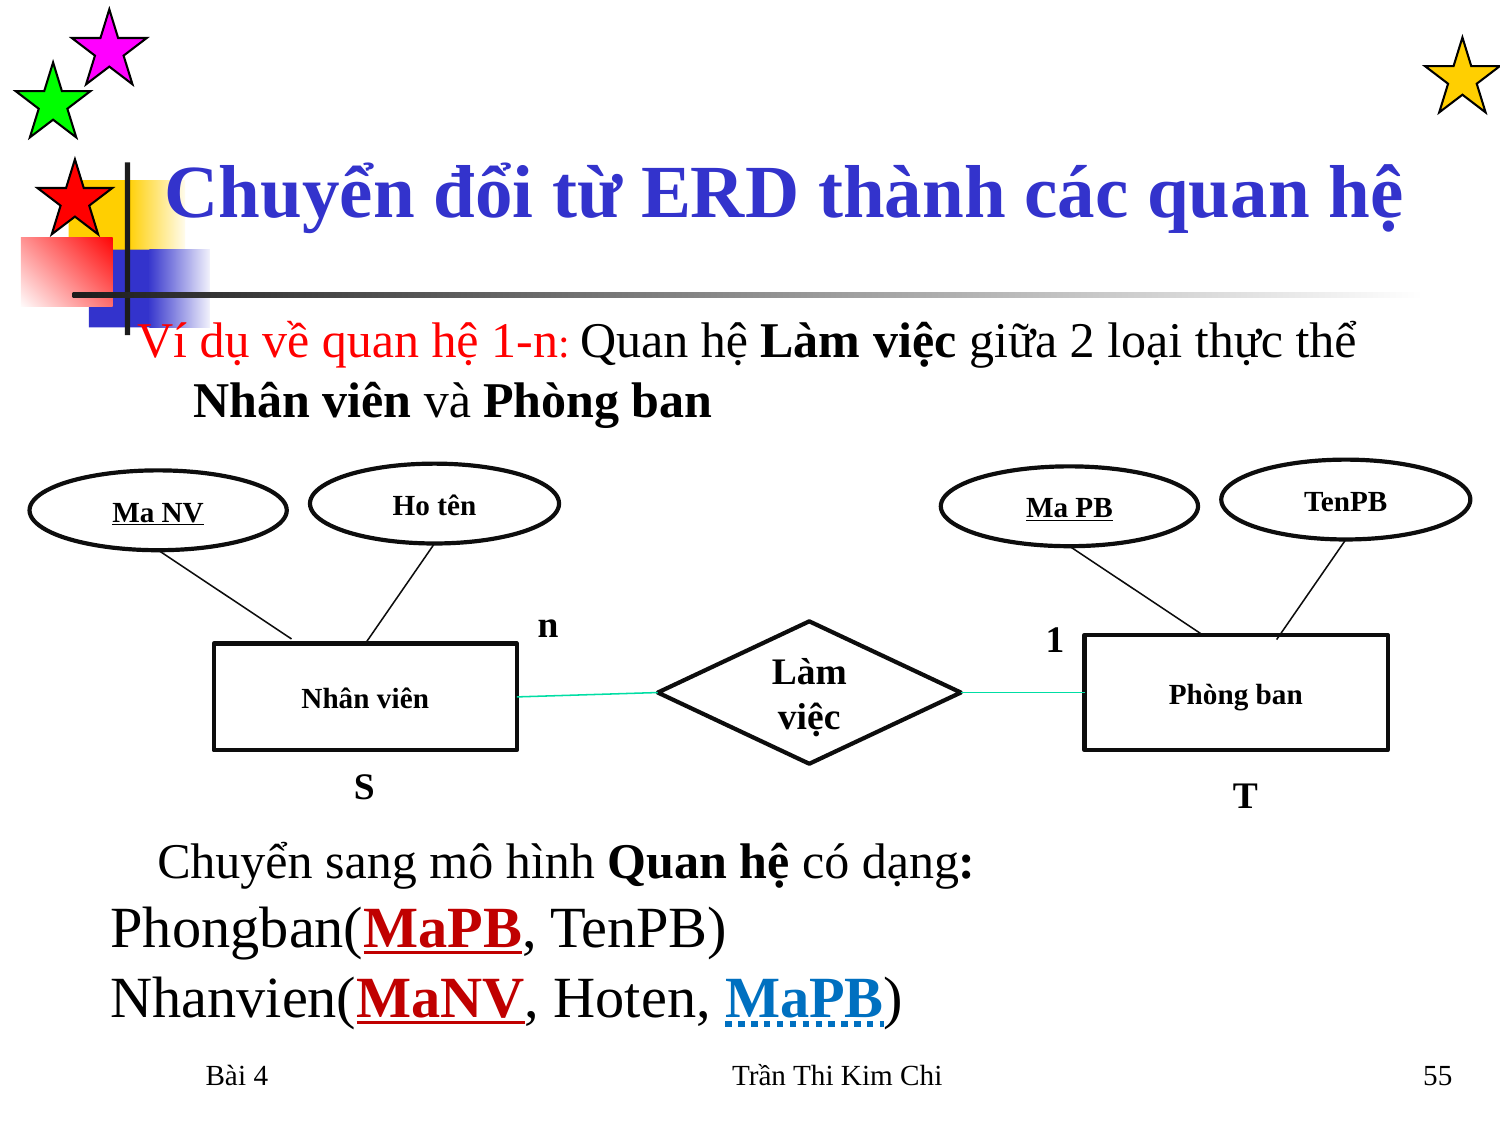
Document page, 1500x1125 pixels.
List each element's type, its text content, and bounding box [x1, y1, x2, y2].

footer Trần Thi Kim Chi [600, 1037, 1075, 1100]
text_box Ví dụ về quan hệ 1-n: Quan hệ Làm việc giữa 2 loại thực thể Nhân viên và Phòng ban [122, 299, 1435, 435]
text_box Chuyển đổi từ ERD thành các quan hệ [150, 0, 1429, 240]
slide_number Bài 4 [190, 1037, 504, 1100]
slide_number 55 [1155, 1024, 1468, 1100]
text_box Chuyển sang mô hình Quan hệ có dạng: Phongban(MaPB, TenPB) Nhanvien(MaNV, Hoten, MaPB) [76, 854, 1277, 1037]
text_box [29, 459, 1471, 846]
